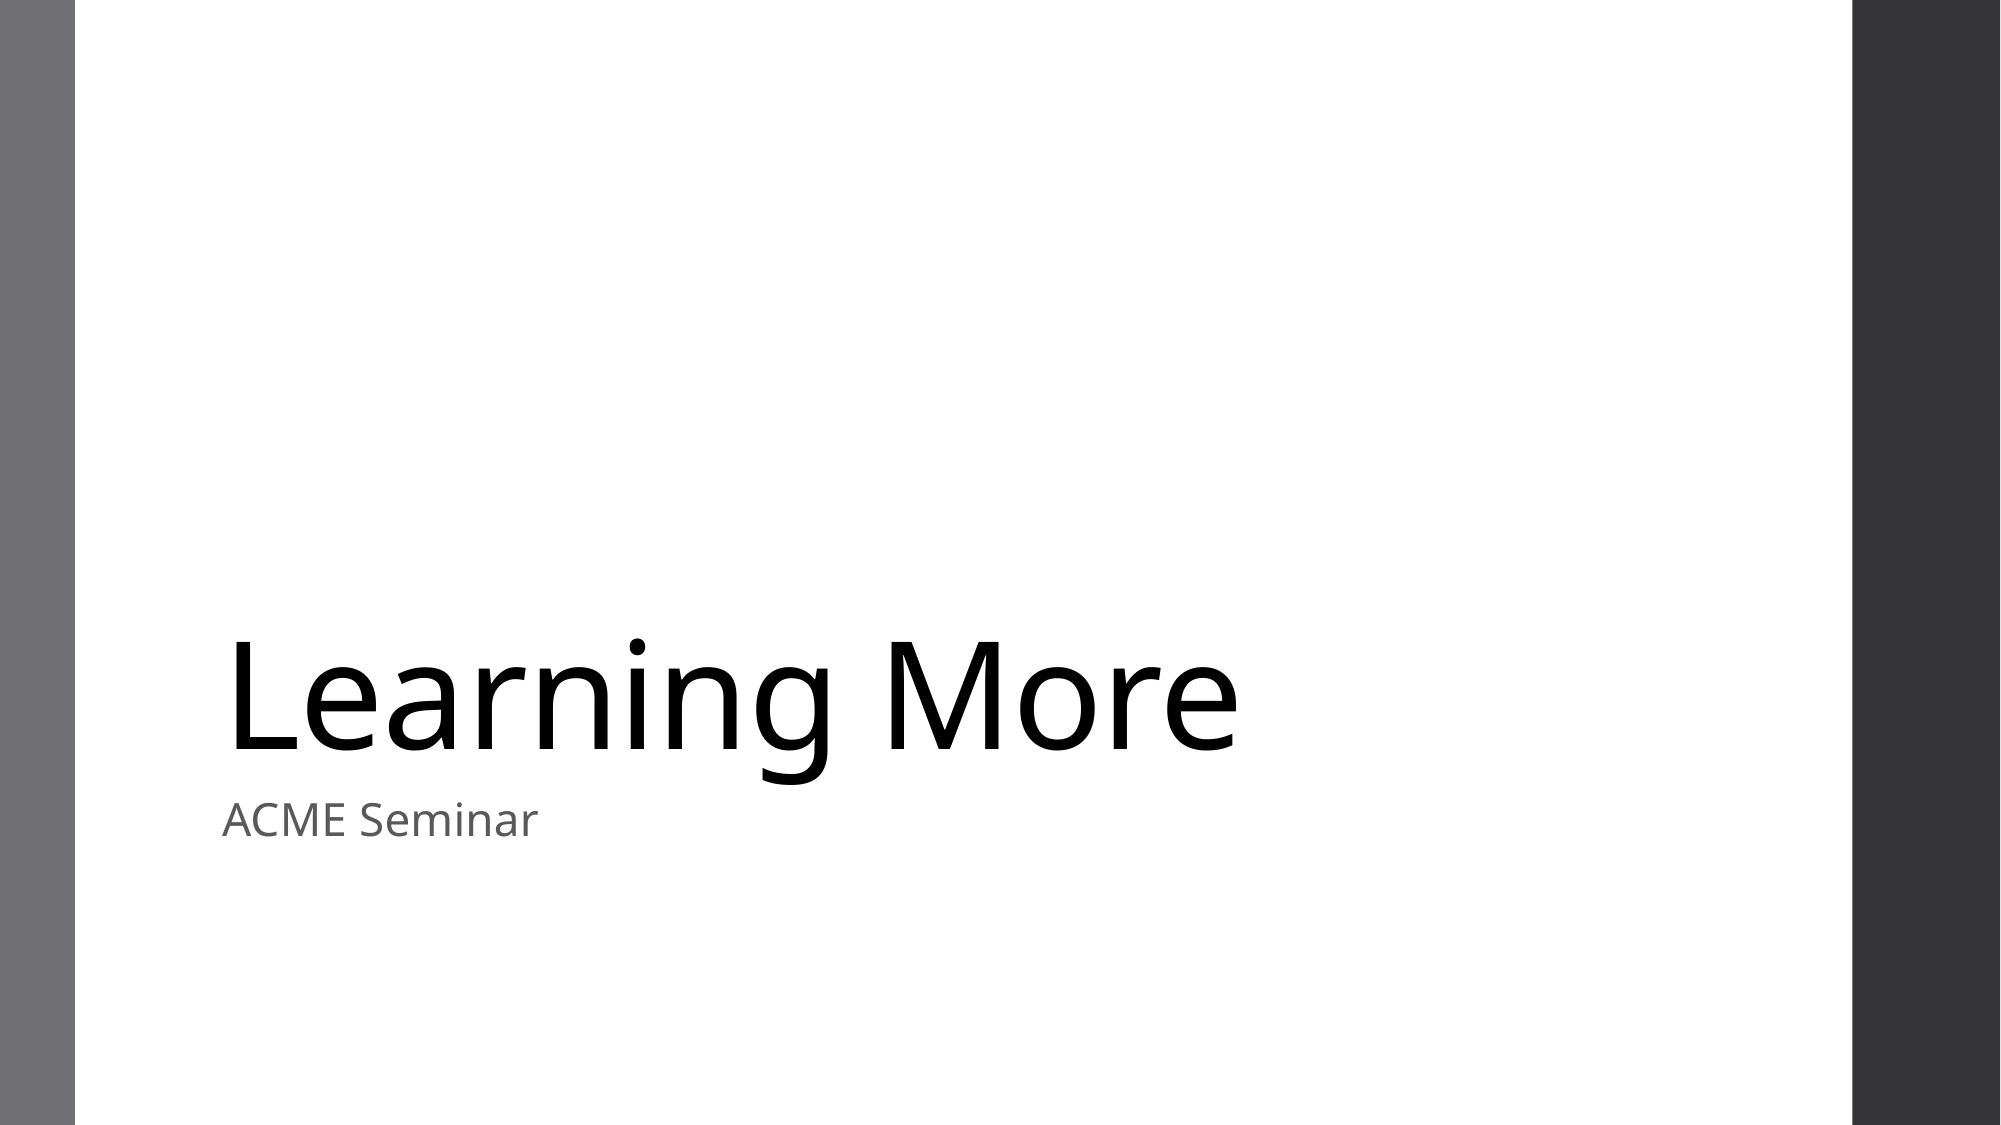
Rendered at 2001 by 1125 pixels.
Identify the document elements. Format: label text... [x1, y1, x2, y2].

list ACME Seminar [206, 787, 1752, 1065]
title Learning More [206, 124, 1752, 787]
